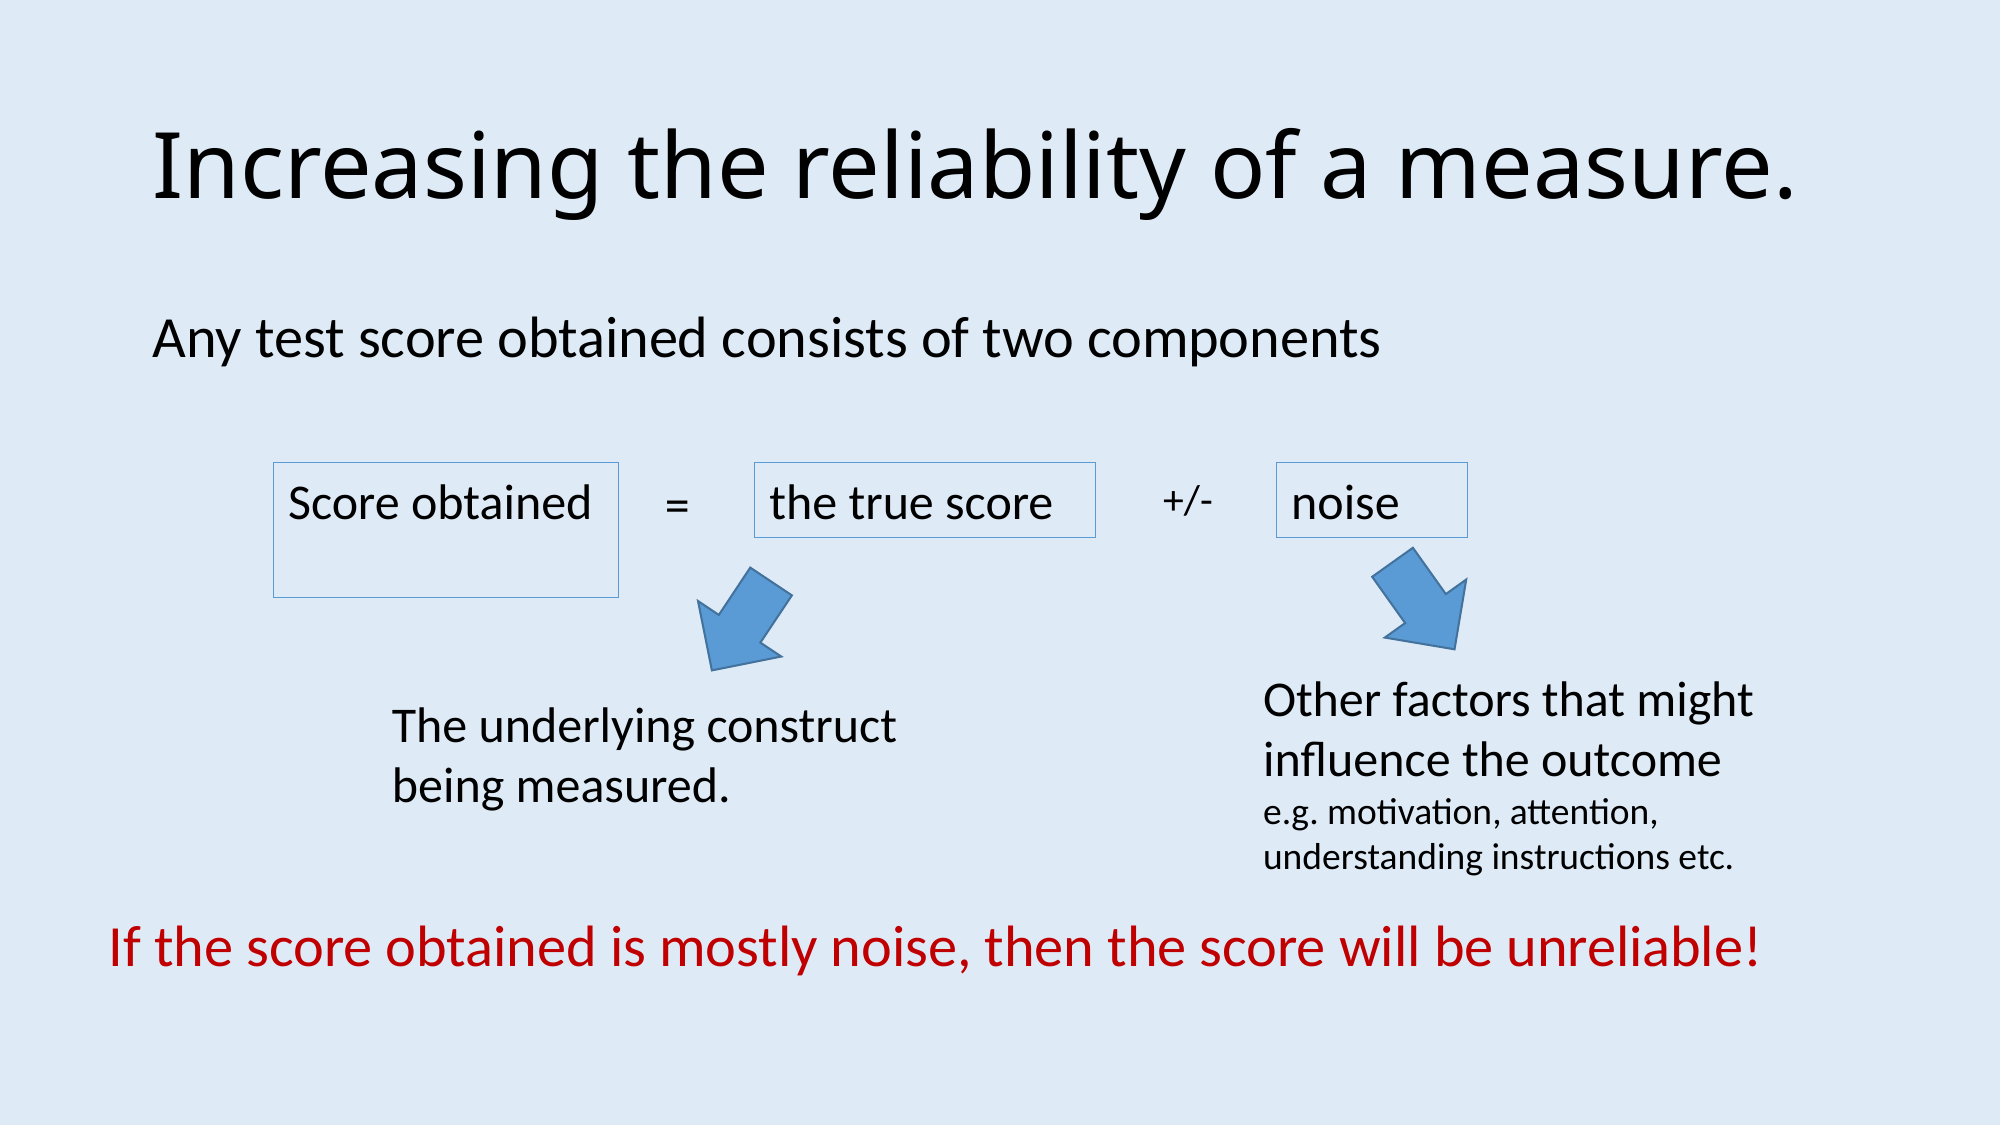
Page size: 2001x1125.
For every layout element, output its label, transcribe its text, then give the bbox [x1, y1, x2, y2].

text_box Score obtained [273, 462, 619, 598]
title Increasing the reliability of a measure. [137, 59, 1863, 278]
text_box [696, 566, 794, 672]
text_box the true score [754, 462, 1096, 538]
text_box [1370, 546, 1468, 651]
text_box noise [1276, 462, 1468, 538]
text_box = [650, 465, 721, 540]
text_box The underlying construct being measured. [377, 685, 925, 821]
text_box If the score obtained is mostly noise, then the score will be unreliable! [93, 900, 1835, 986]
list Any test score obtained consists of two components [137, 299, 1579, 405]
text_box Other factors that might influence the outcome e.g. motivation, attention, understanding instructions etc. [1248, 659, 1893, 885]
text_box +/- [1148, 465, 1249, 530]
